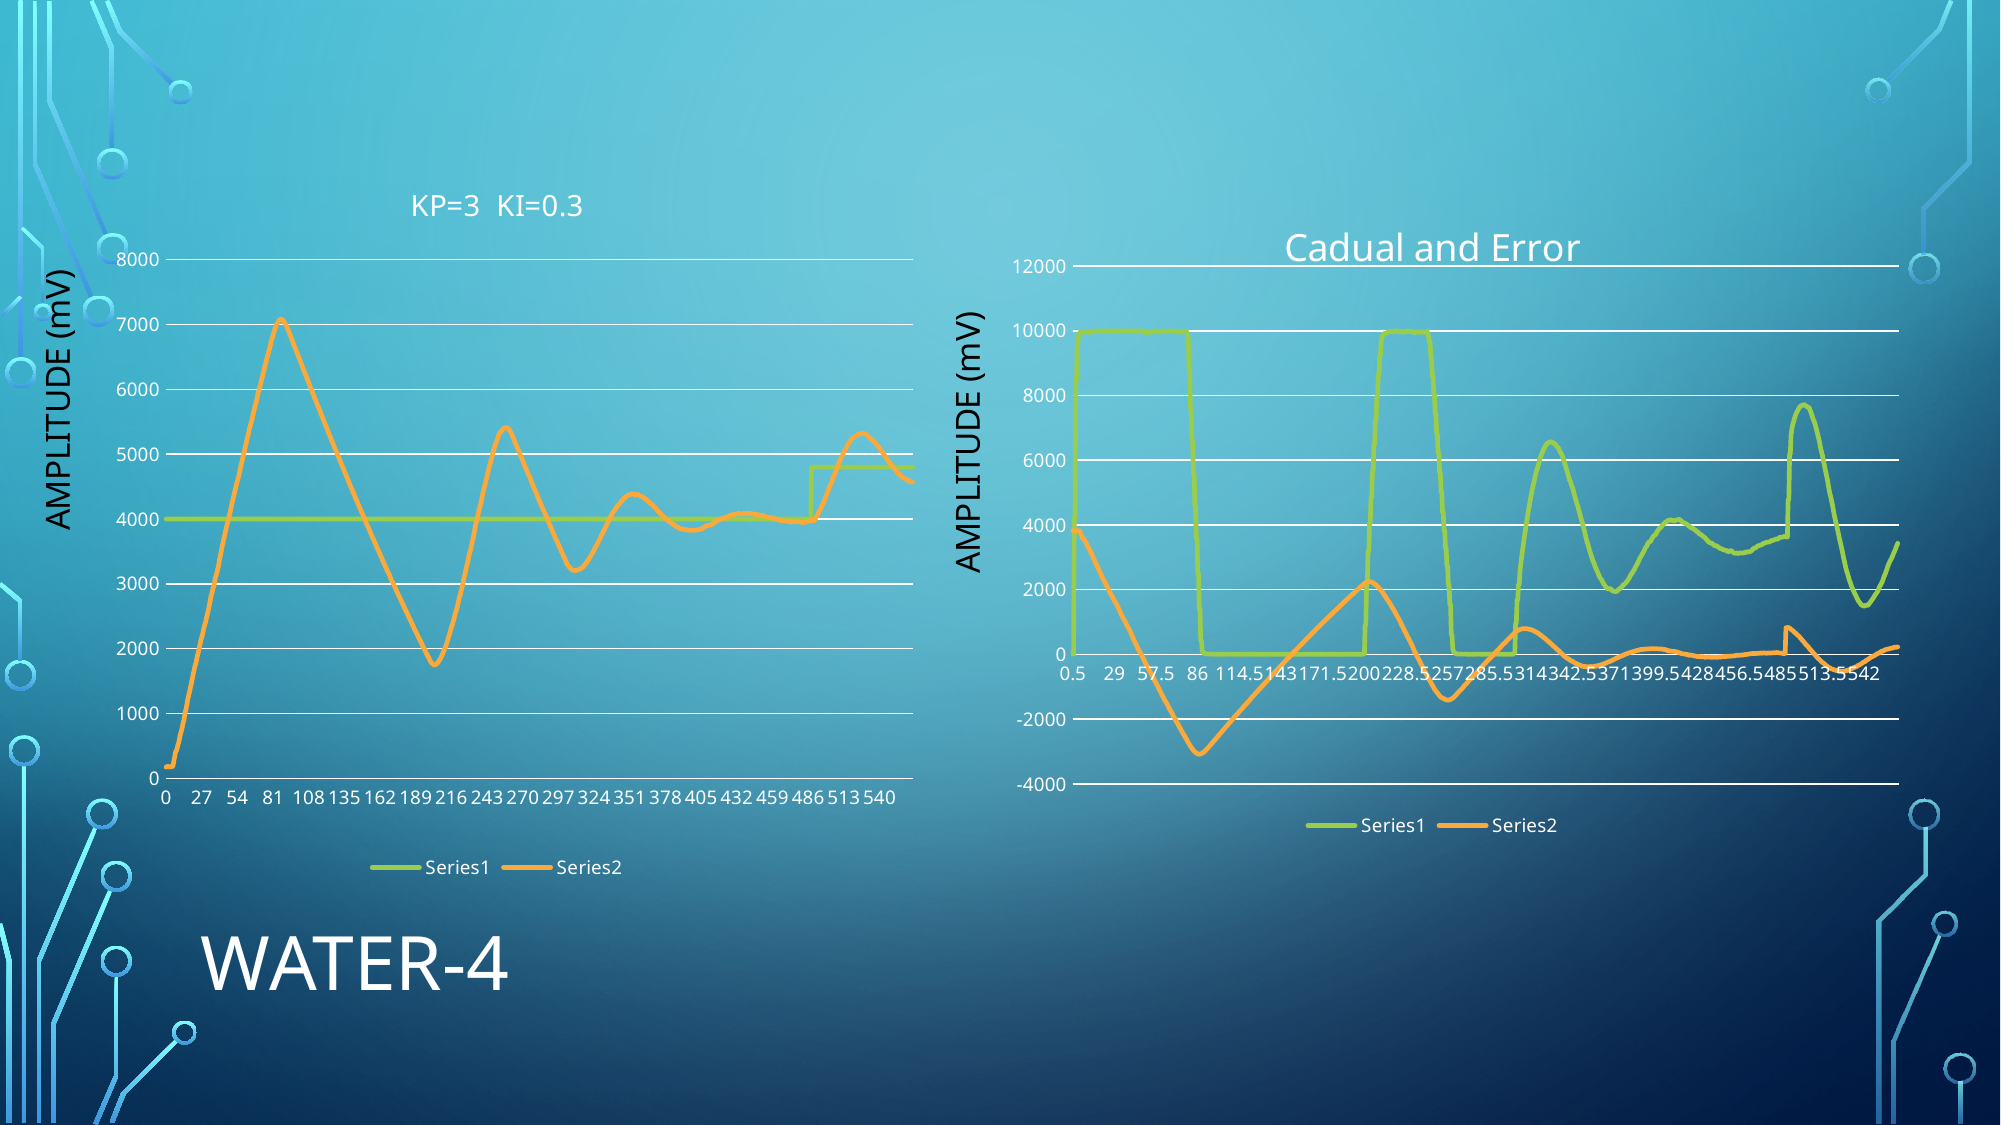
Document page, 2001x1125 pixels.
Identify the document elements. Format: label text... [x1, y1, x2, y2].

title Water-4 [184, 846, 1810, 1088]
chart [27, 153, 1937, 887]
